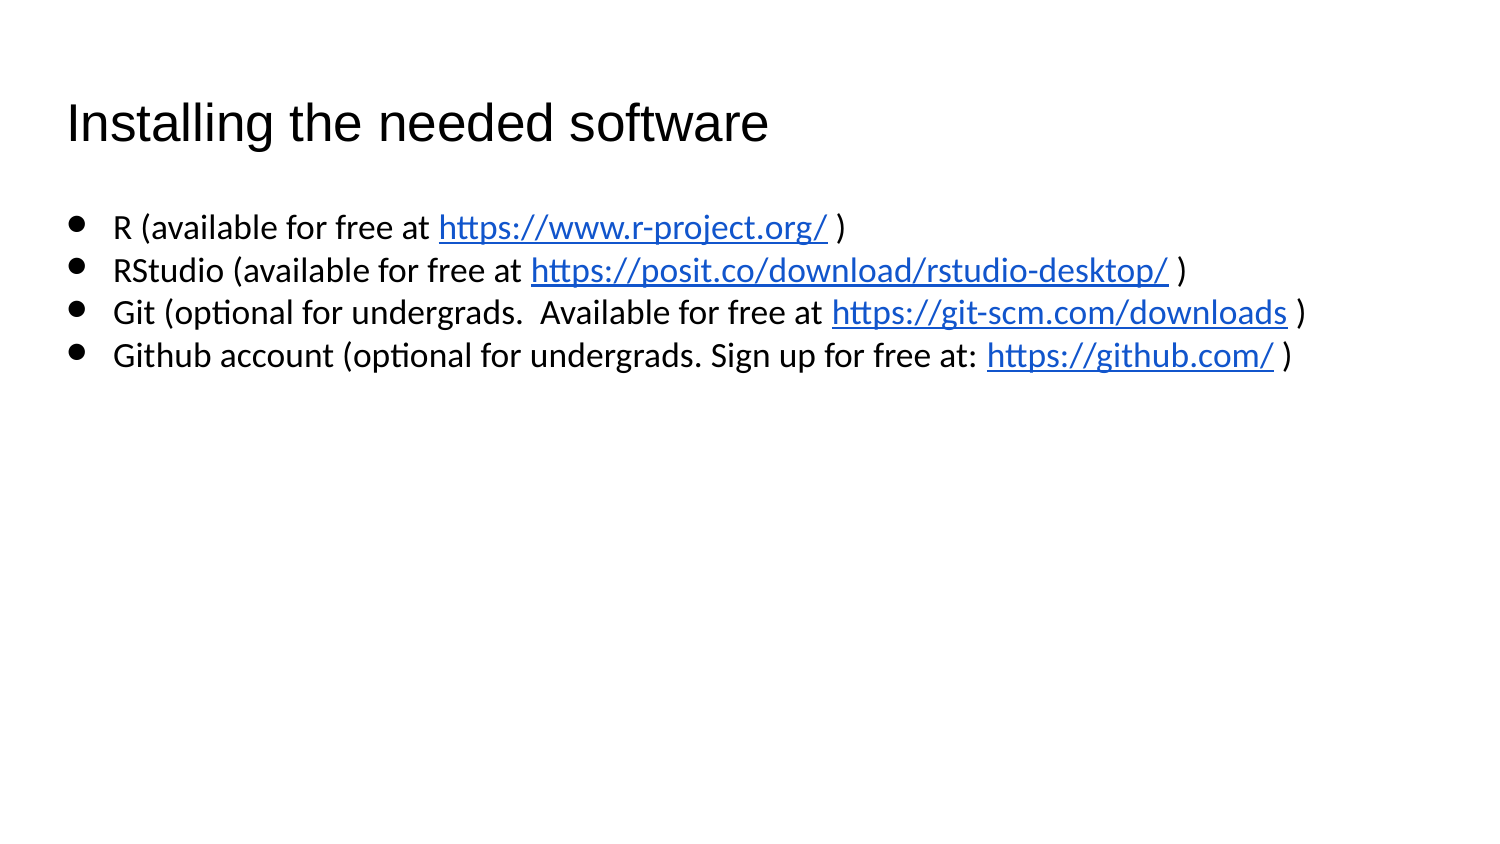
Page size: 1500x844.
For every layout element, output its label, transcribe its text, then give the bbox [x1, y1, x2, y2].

list R (available for free at https://www.r-project.org/ ) RStudio (available for free at https://posit.co/download/rstudio-desktop/ ) Git (optional for undergrads. Available for free at https://git-scm.com/downloads ) Github account (optional for undergrads. Sign up for free at: https://github.com/ ) [51, 189, 1449, 750]
title Installing the needed software [51, 72, 1449, 167]
